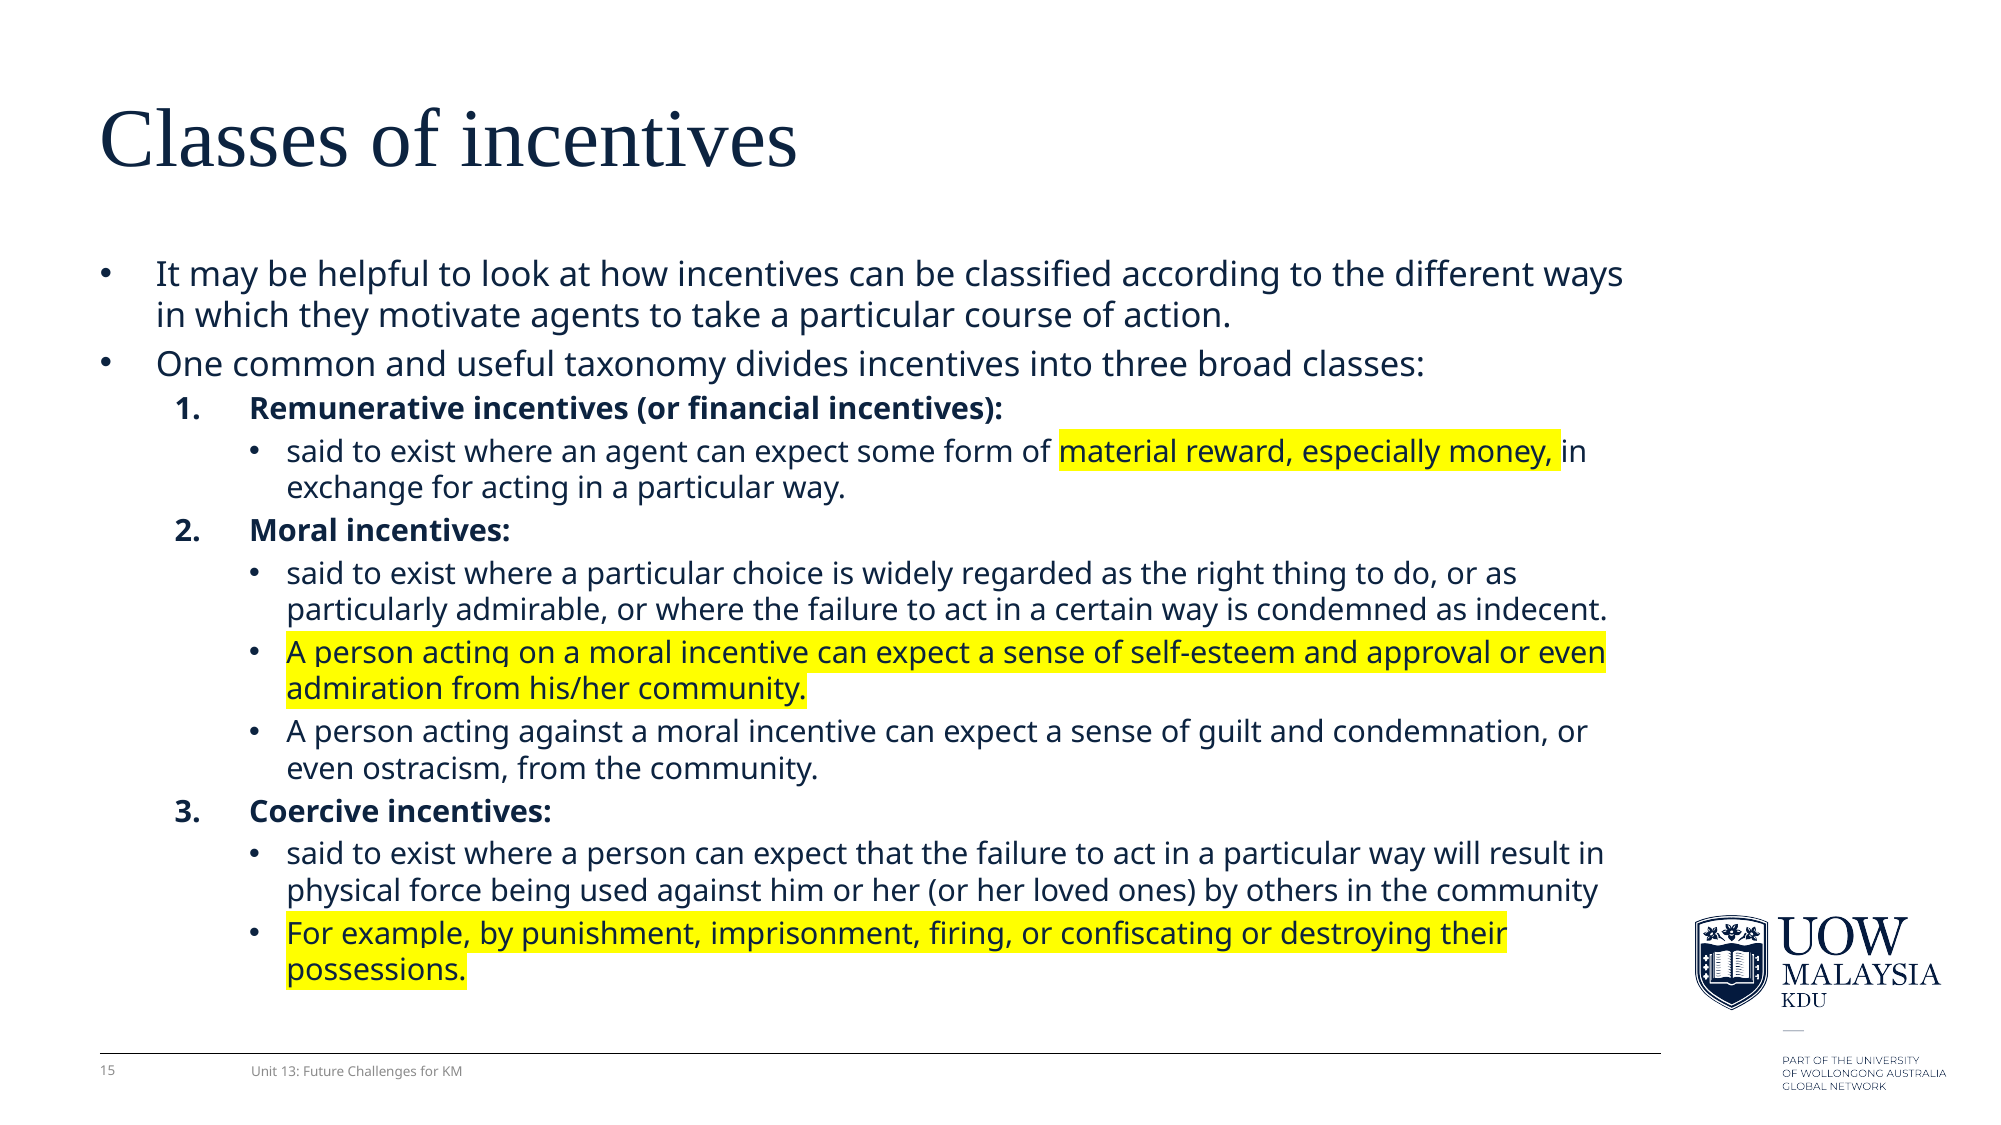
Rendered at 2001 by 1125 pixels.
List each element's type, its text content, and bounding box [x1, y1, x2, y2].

picture [1695, 915, 1947, 1091]
slide_number 15 [99, 1059, 180, 1091]
footer Unit 13: Future Challenges for KM [250, 1059, 885, 1091]
list It may be helpful to look at how incentives can be classiﬁed according to the different ways in which they motivate agents to take a particular course of action. One common and useful taxonomy divides incentives into three broad classes: Remunerative incentives (or ﬁnancial incentives): said to exist where an agent can expect some form of material reward, especially money, in exchange for acting in a particular way. Moral incentives: said to exist where a particular choice is widely regarded as the right thing to do, or as particularly admirable, or where the failure to act in a certain way is condemned as indecent. A person acting on a moral incentive can expect a sense of self-esteem and approval or even admiration from his/her community. A person acting against a moral incentive can expect a sense of guilt and condemnation, or even ostracism, from the community. Coercive incentives: said to exist where a person can expect that the failure to act in a particular way will result in physical force being used against him or her (or her loved ones) by others in the community For example, by punishment, imprisonment, ﬁring, or conﬁscating or destroying their possessions. [99, 251, 1661, 1004]
title Classes of incentives [99, 67, 1661, 207]
